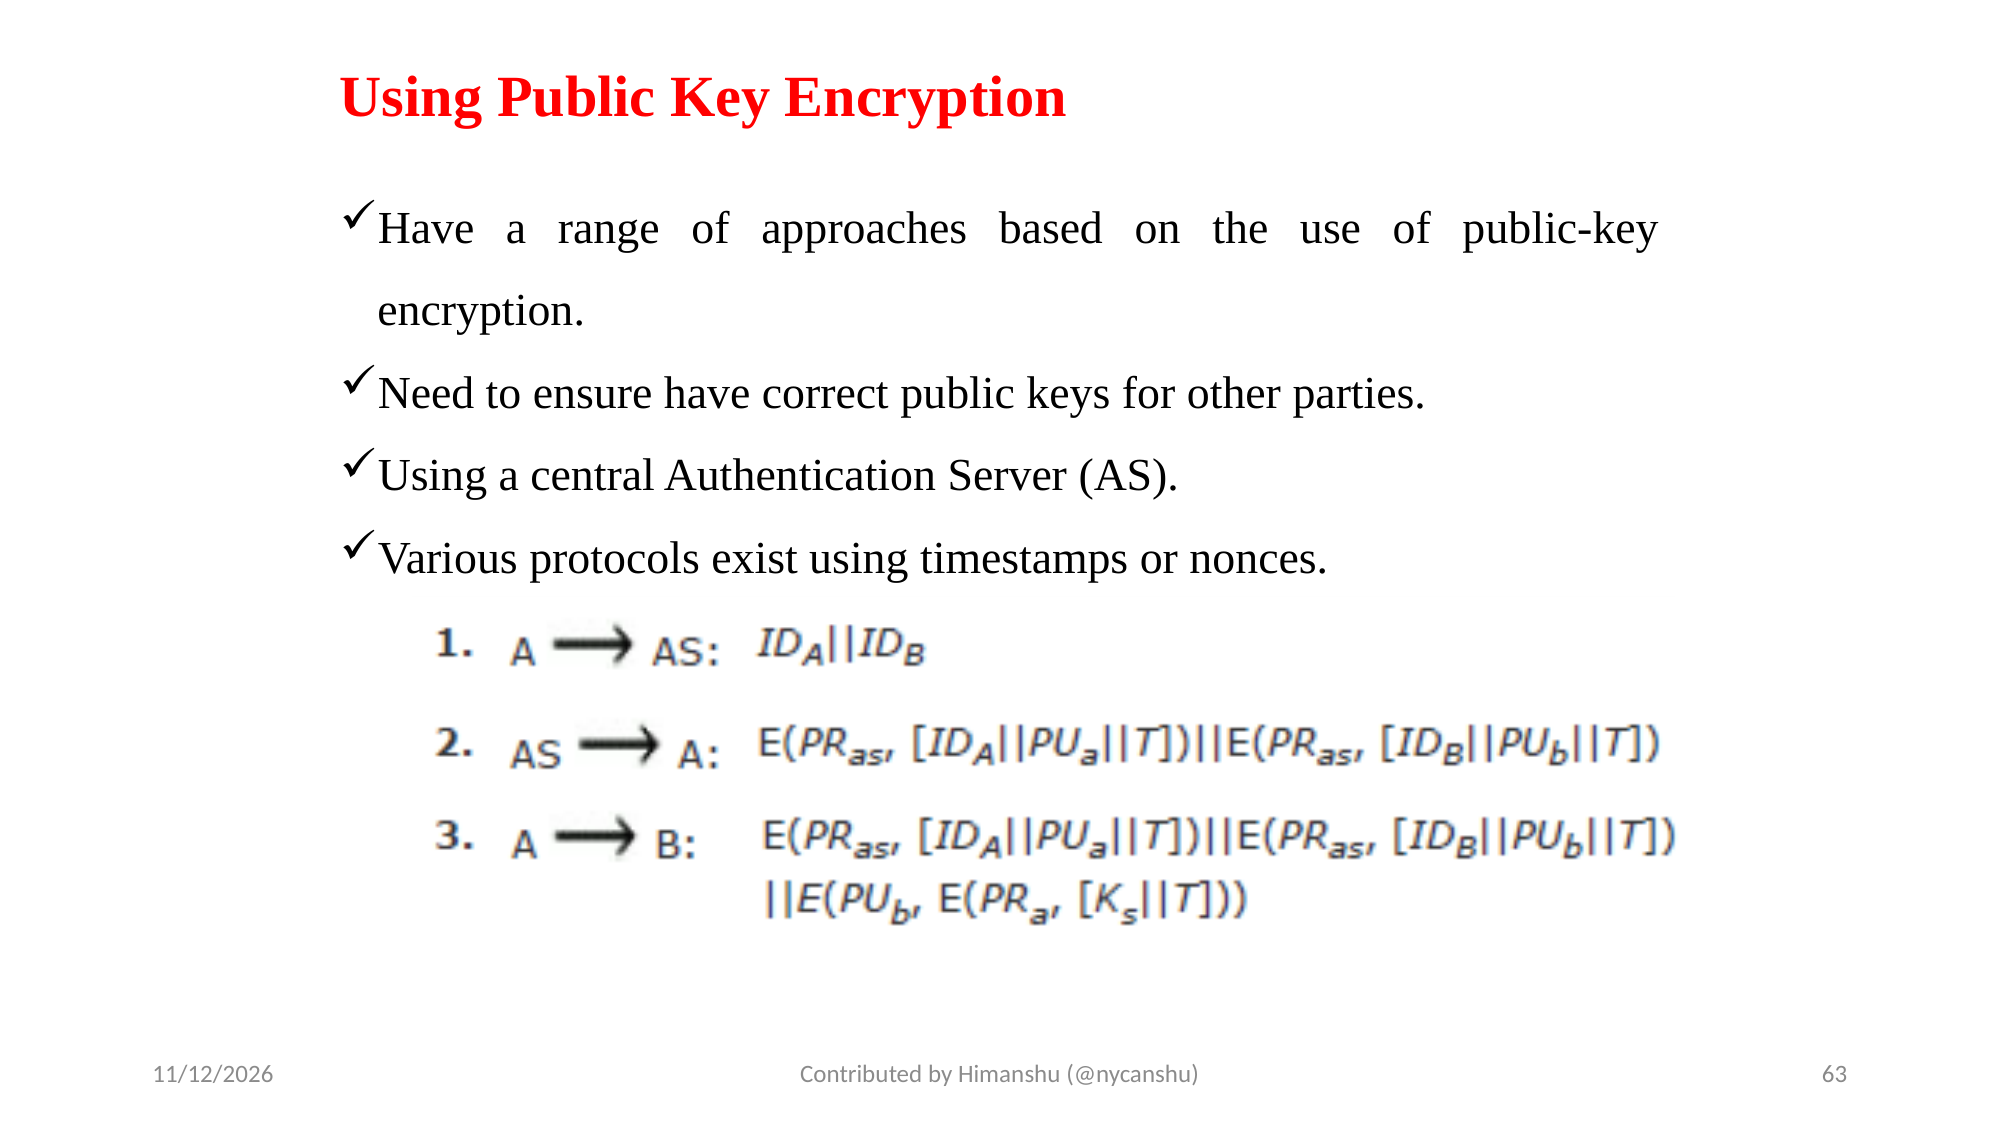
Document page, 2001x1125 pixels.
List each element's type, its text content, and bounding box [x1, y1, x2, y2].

footer Contributed by Himanshu (@nycanshu) [662, 1042, 1338, 1103]
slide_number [137, 1042, 588, 1103]
picture [412, 595, 1713, 954]
slide_number 63 [1412, 1042, 1863, 1103]
title Using Public Key Encryption [324, 45, 1675, 150]
list Have a range of approaches based on the use of public-key encryption. Need to ensure have correct public keys for other parties. Using a central Authentication Server (AS). Various protocols exist using timestamps or nonces. [324, 162, 1675, 1005]
